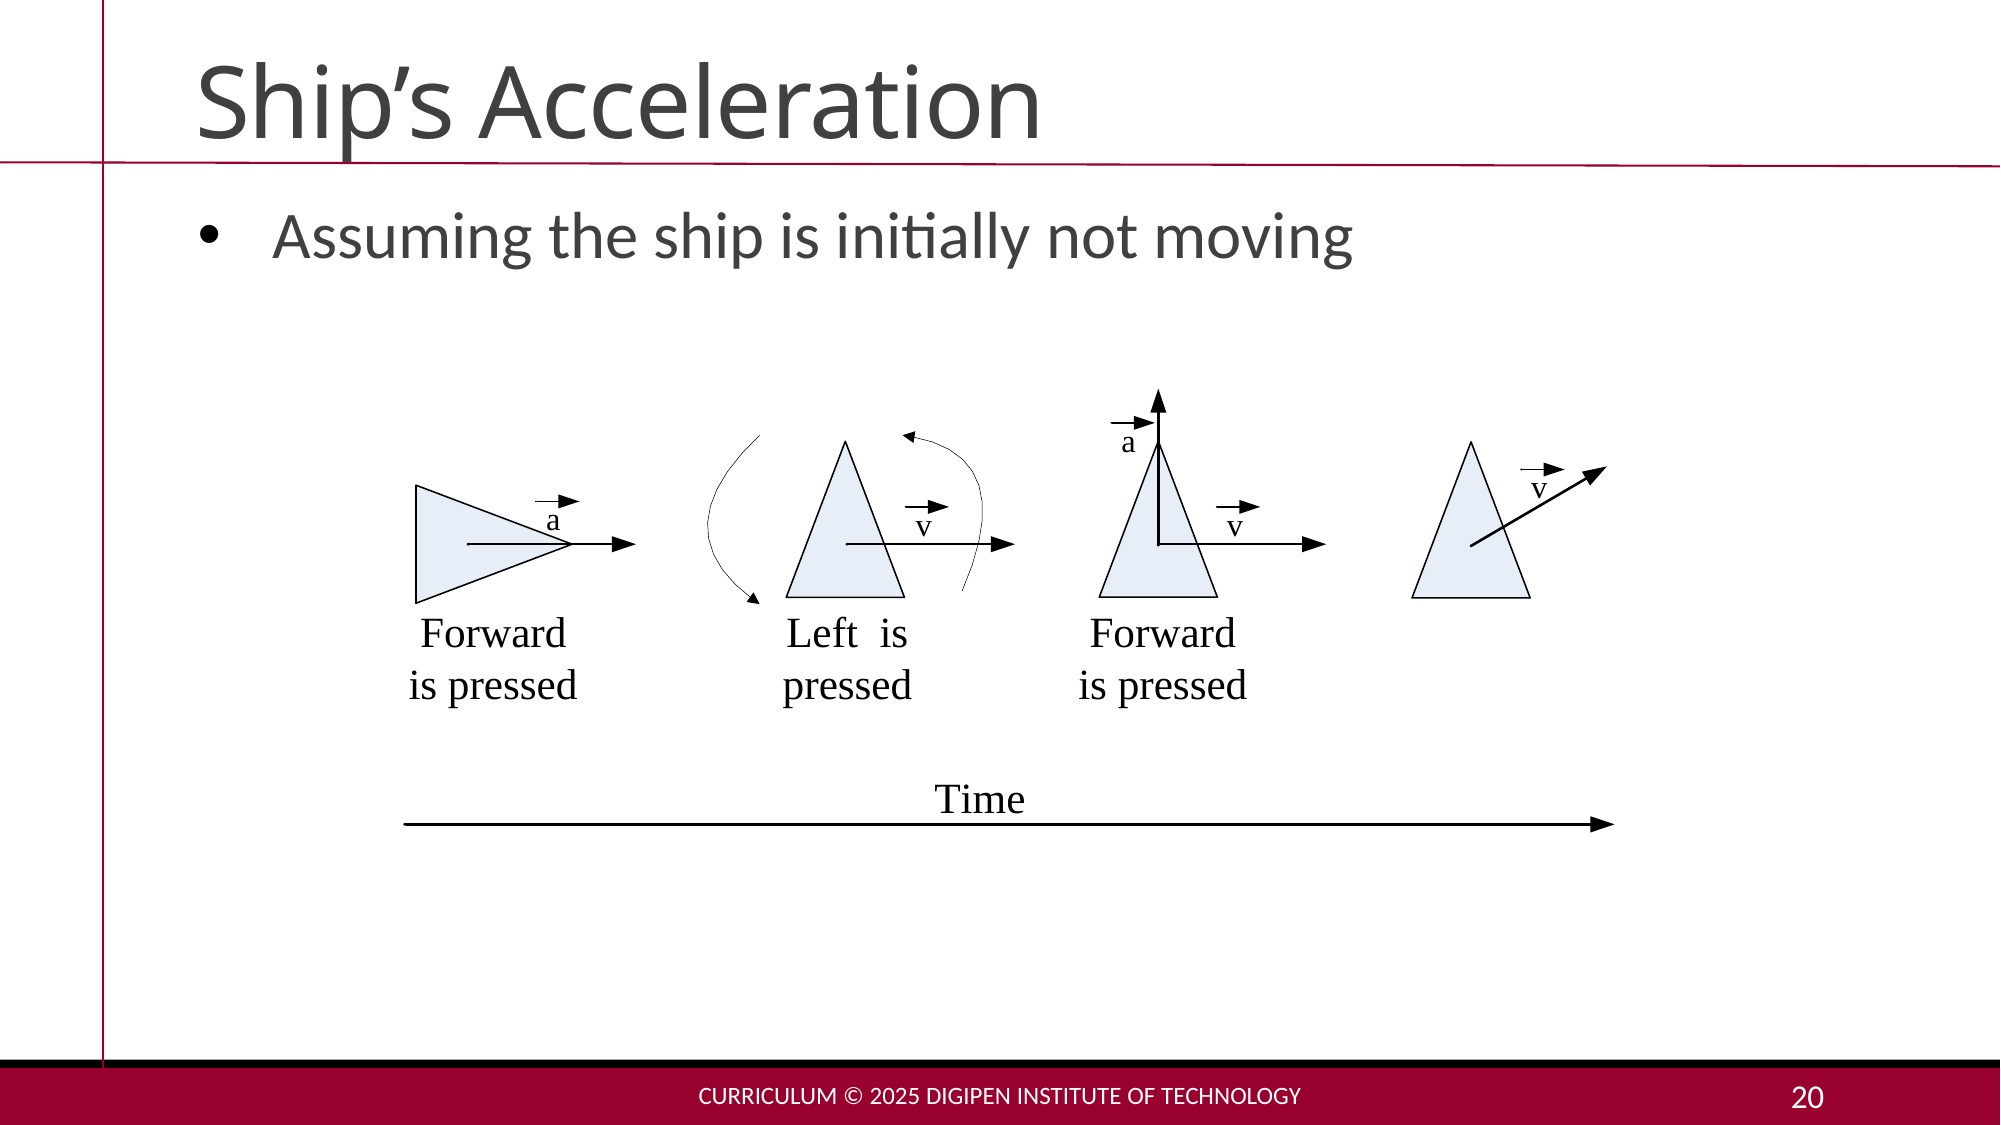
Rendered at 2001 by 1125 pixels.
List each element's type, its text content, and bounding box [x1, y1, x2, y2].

footer Curriculum © 2025 DigiPen Institute of Technology [604, 1064, 1396, 1125]
slide_number 20 [1624, 1064, 1840, 1125]
title Ship’s Acceleration [180, 24, 1830, 167]
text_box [366, 360, 1643, 873]
list Assuming the ship is initially not moving [180, 193, 1830, 1040]
